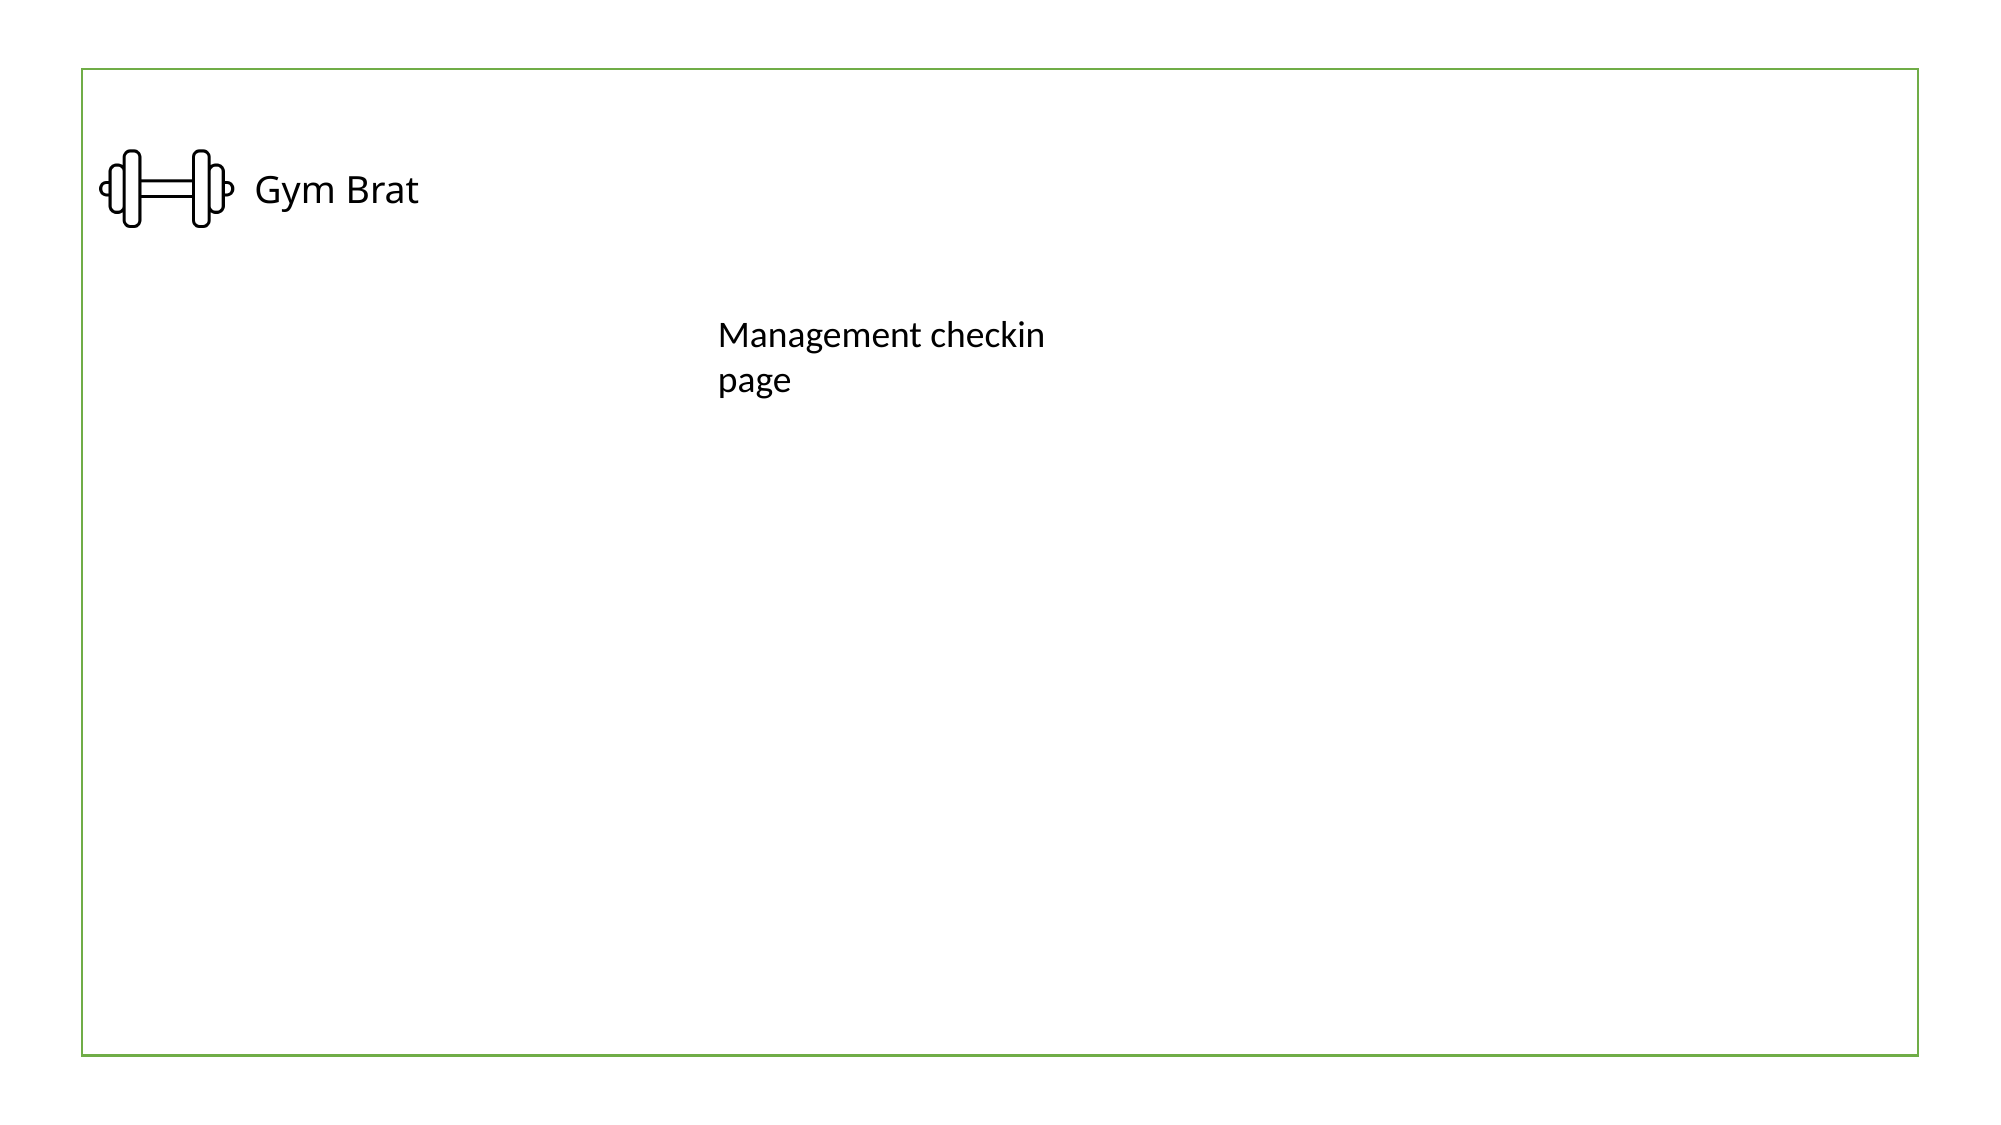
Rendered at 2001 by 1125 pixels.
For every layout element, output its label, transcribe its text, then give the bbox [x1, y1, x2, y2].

picture [91, 113, 242, 264]
text_box [81, 68, 1919, 1057]
text_box Gym Brat [242, 158, 513, 219]
text_box Management checkin page [703, 302, 1125, 408]
